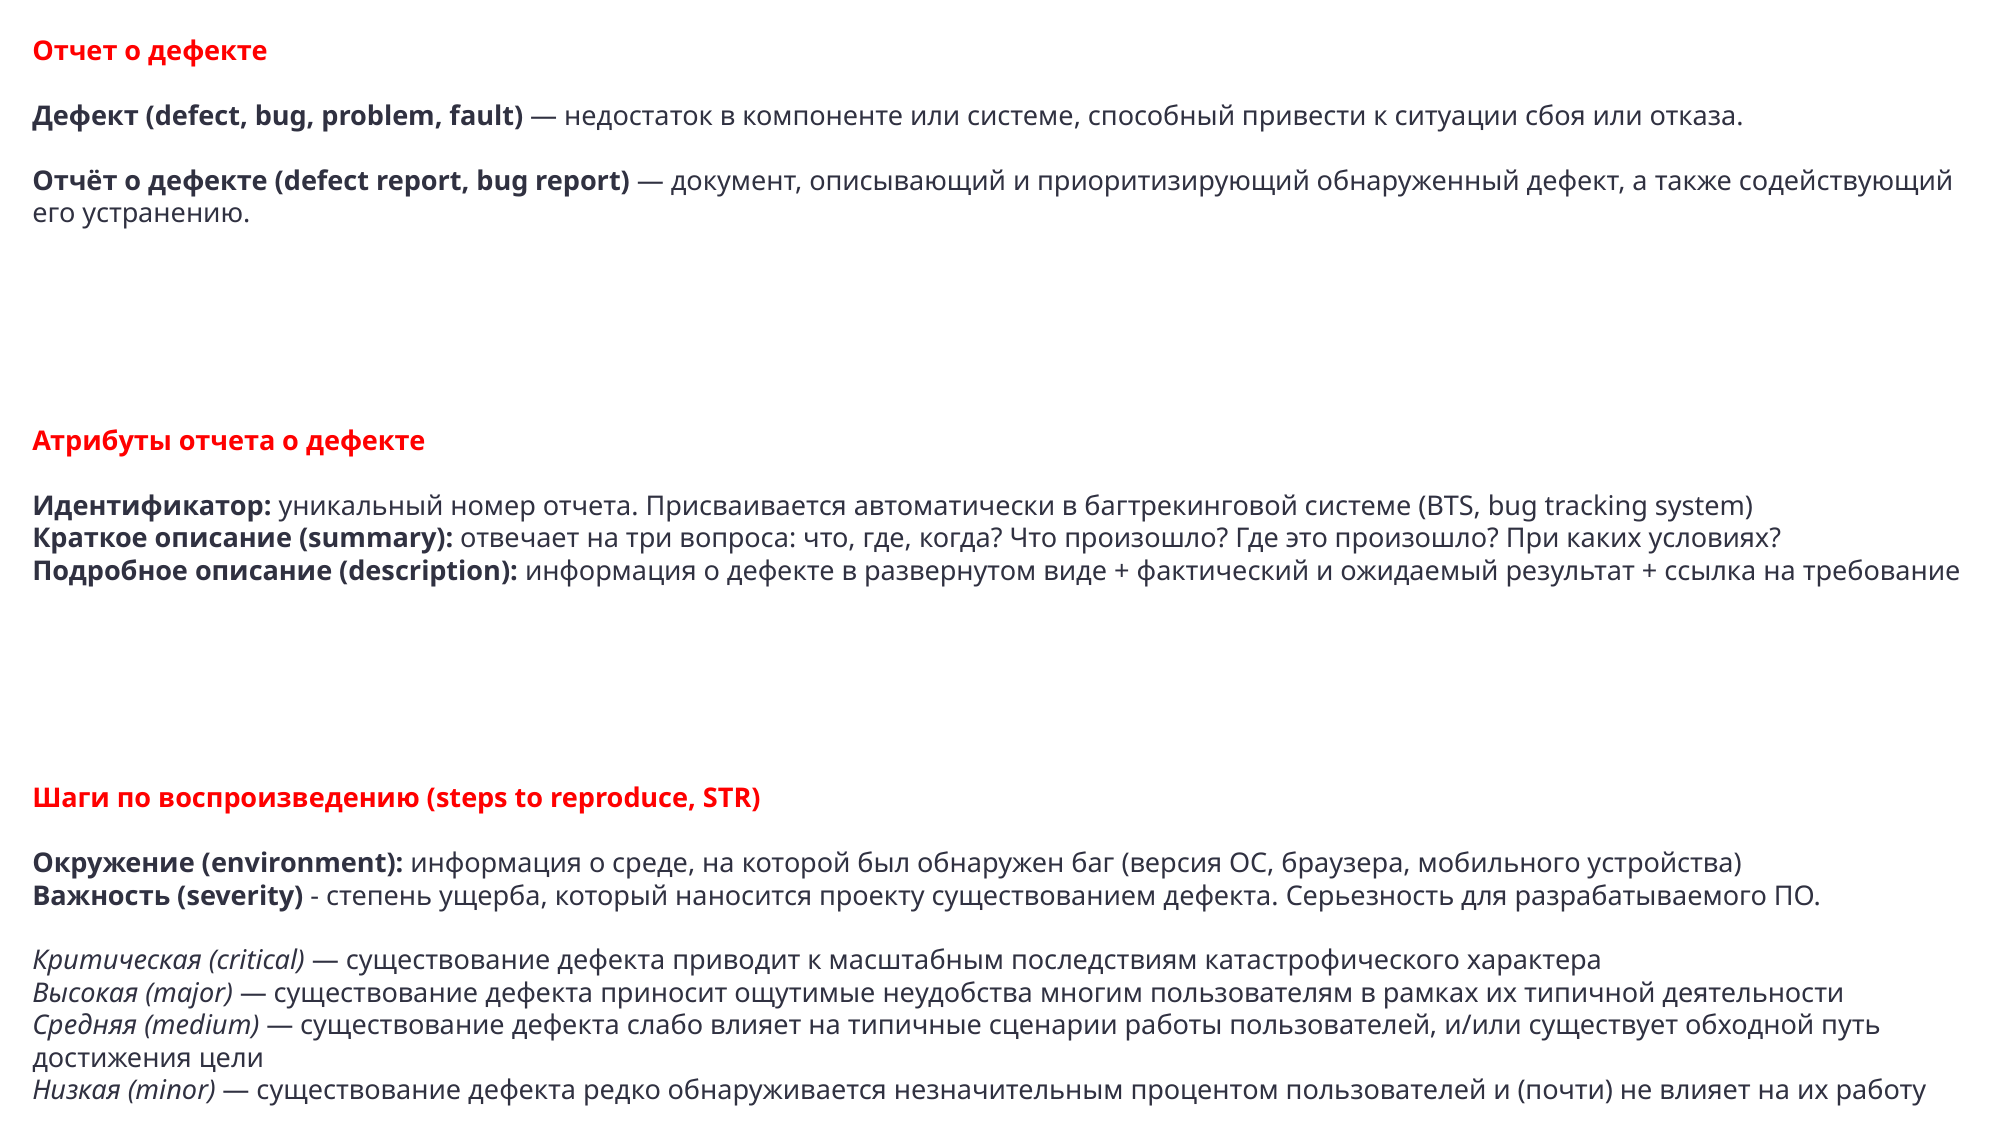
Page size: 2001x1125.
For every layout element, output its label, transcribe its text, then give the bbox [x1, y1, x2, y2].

text_box Отчет о дефекте Дефект (defect, bug, problem, fault) — недостаток в компоненте или системе, способный привести к ситуации сбоя или отказа. Отчёт о дефекте (defect report, bug report) — документ, описывающий и приоритизирующий обнаруженный дефект, а также содействующий его устранению. Атрибуты отчета о дефекте Идентификатор: уникальный номер отчета. Присваивается автоматически в багтрекинговой системе (BTS, bug tracking system) Краткое описание (summary): отвечает на три вопроса: что, где, когда? Что произошло? Где это произошло? При каких условиях? Подробное описание (description): информация о дефекте в развернутом виде + фактический и ожидаемый результат + ссылка на требование Шаги по воспроизведению (steps to reproduce, STR) Окружение (environment): информация о среде, на которой был обнаружен баг (версия ОС, браузера, мобильного устройства) Важность (severity) - степень ущерба, который наносится проекту существованием дефекта. Серьезность для разрабатываемого ПО. Критическая (critical) — существование дефекта приводит к масштабным последствиям катастрофического характера Высокая (major) — существование дефекта приносит ощутимые неудобства многим пользователям в рамках их типичной деятельности Средняя (medium) — существование дефекта слабо влияет на типичные сценарии работы пользователей, и/или существует обходной путь достижения цели Низкая (minor) — существование дефекта редко обнаруживается незначительным процентом пользователей и (почти) не влияет на их работу [17, 25, 1984, 1113]
